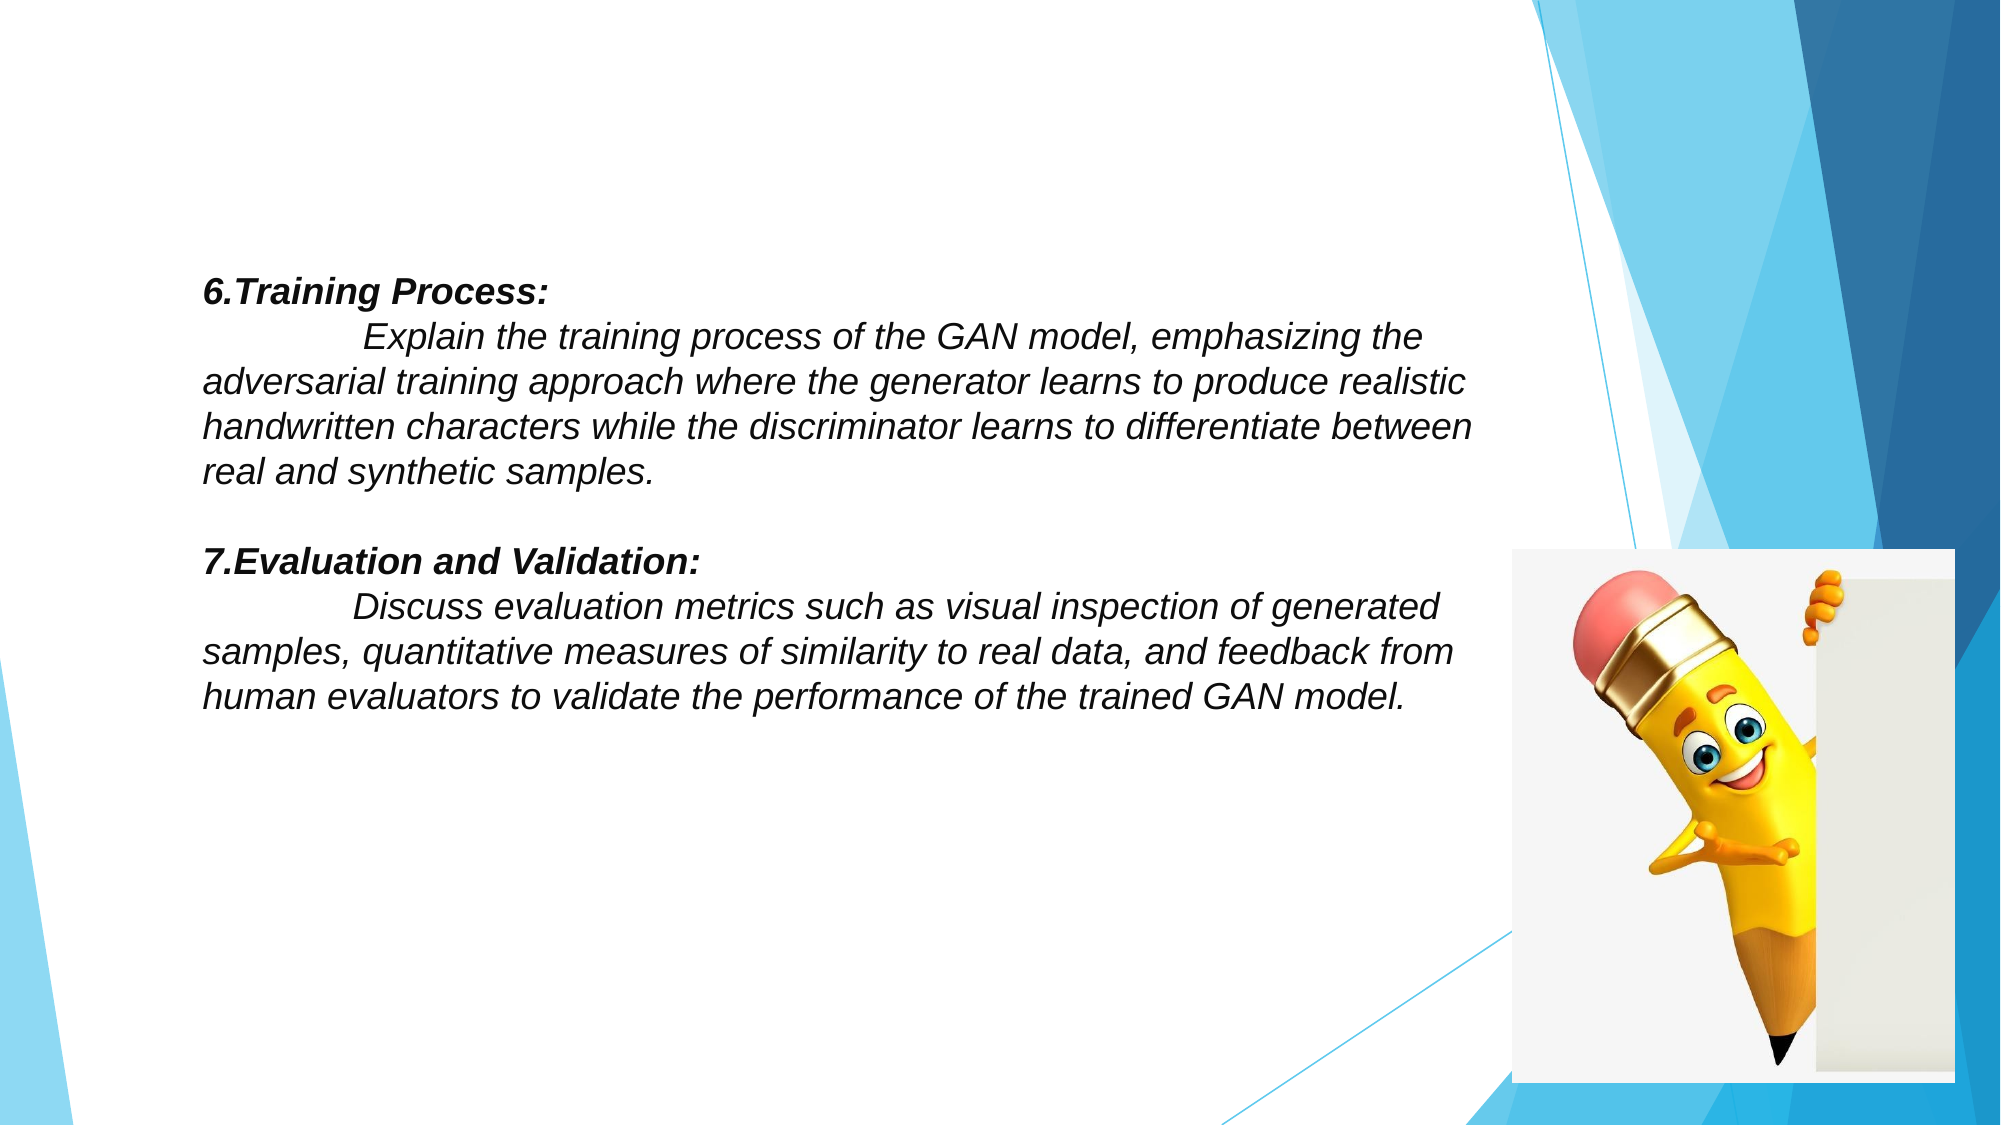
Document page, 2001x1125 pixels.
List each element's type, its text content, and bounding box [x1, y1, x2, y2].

title [123, 62, 1877, 189]
text_box 6.Training Process: Explain the training process of the GAN model, emphasizing the adversarial training approach where the generator learns to produce realistic handwritten characters while the discriminator learns to differentiate between real and synthetic samples. 7.Evaluation and Validation: Discuss evaluation metrics such as visual inspection of generated samples, quantitative measures of similarity to real data, and feedback from human evaluators to validate the performance of the trained GAN model. [187, 214, 1500, 770]
picture [1512, 549, 1955, 1083]
